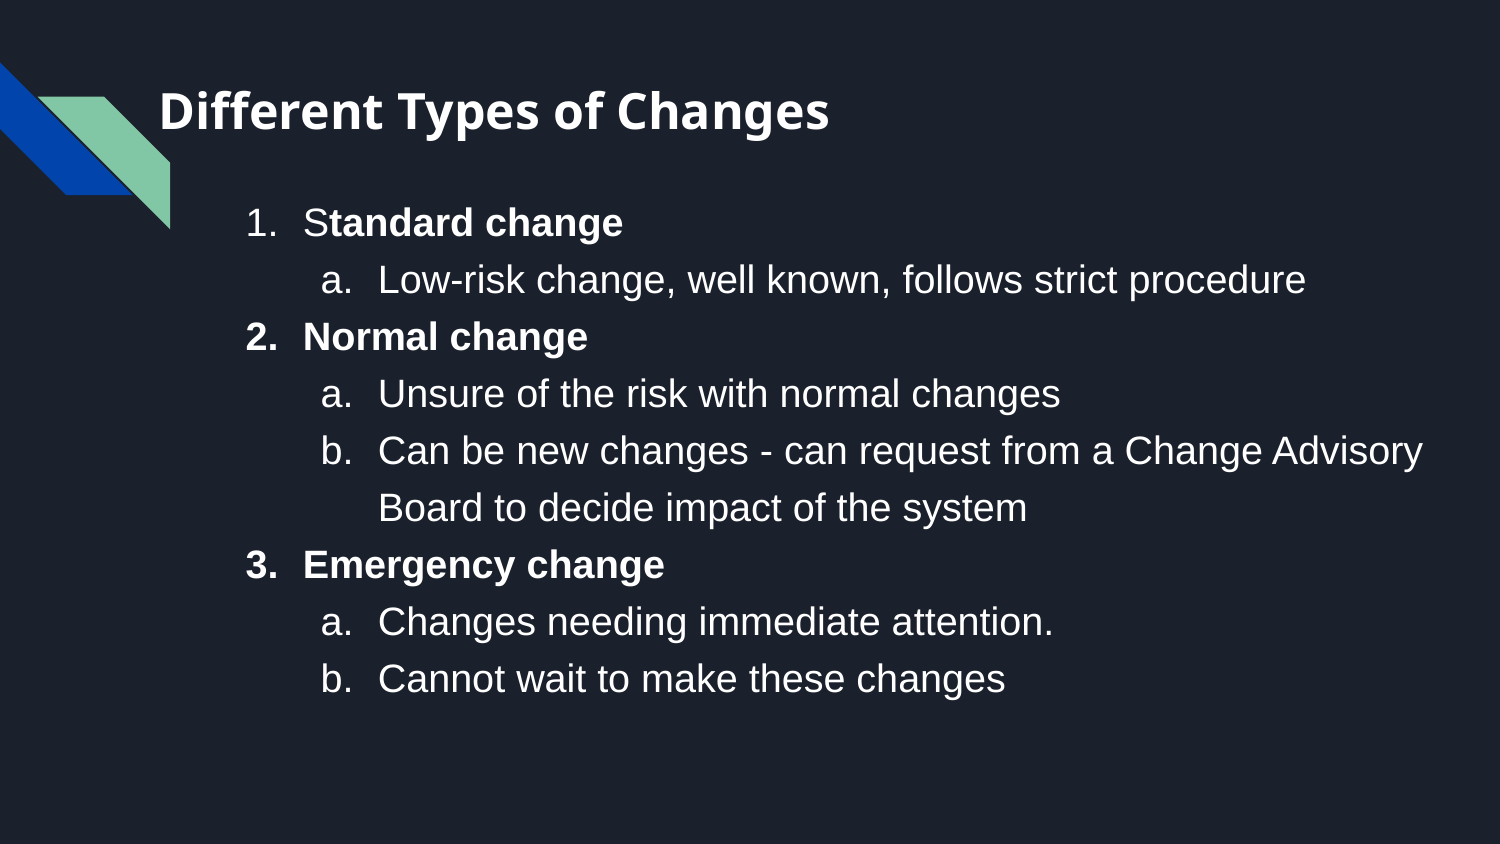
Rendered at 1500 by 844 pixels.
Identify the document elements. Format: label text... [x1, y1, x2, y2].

title Different Types of Changes [143, 64, 1466, 215]
list Standard change Low-risk change, well known, follows strict procedure Normal change Unsure of the risk with normal changes Can be new changes - can request from a Change Advisory Board to decide impact of the system Emergency change Changes needing immediate attention. Cannot wait to make these changes [212, 172, 1448, 672]
